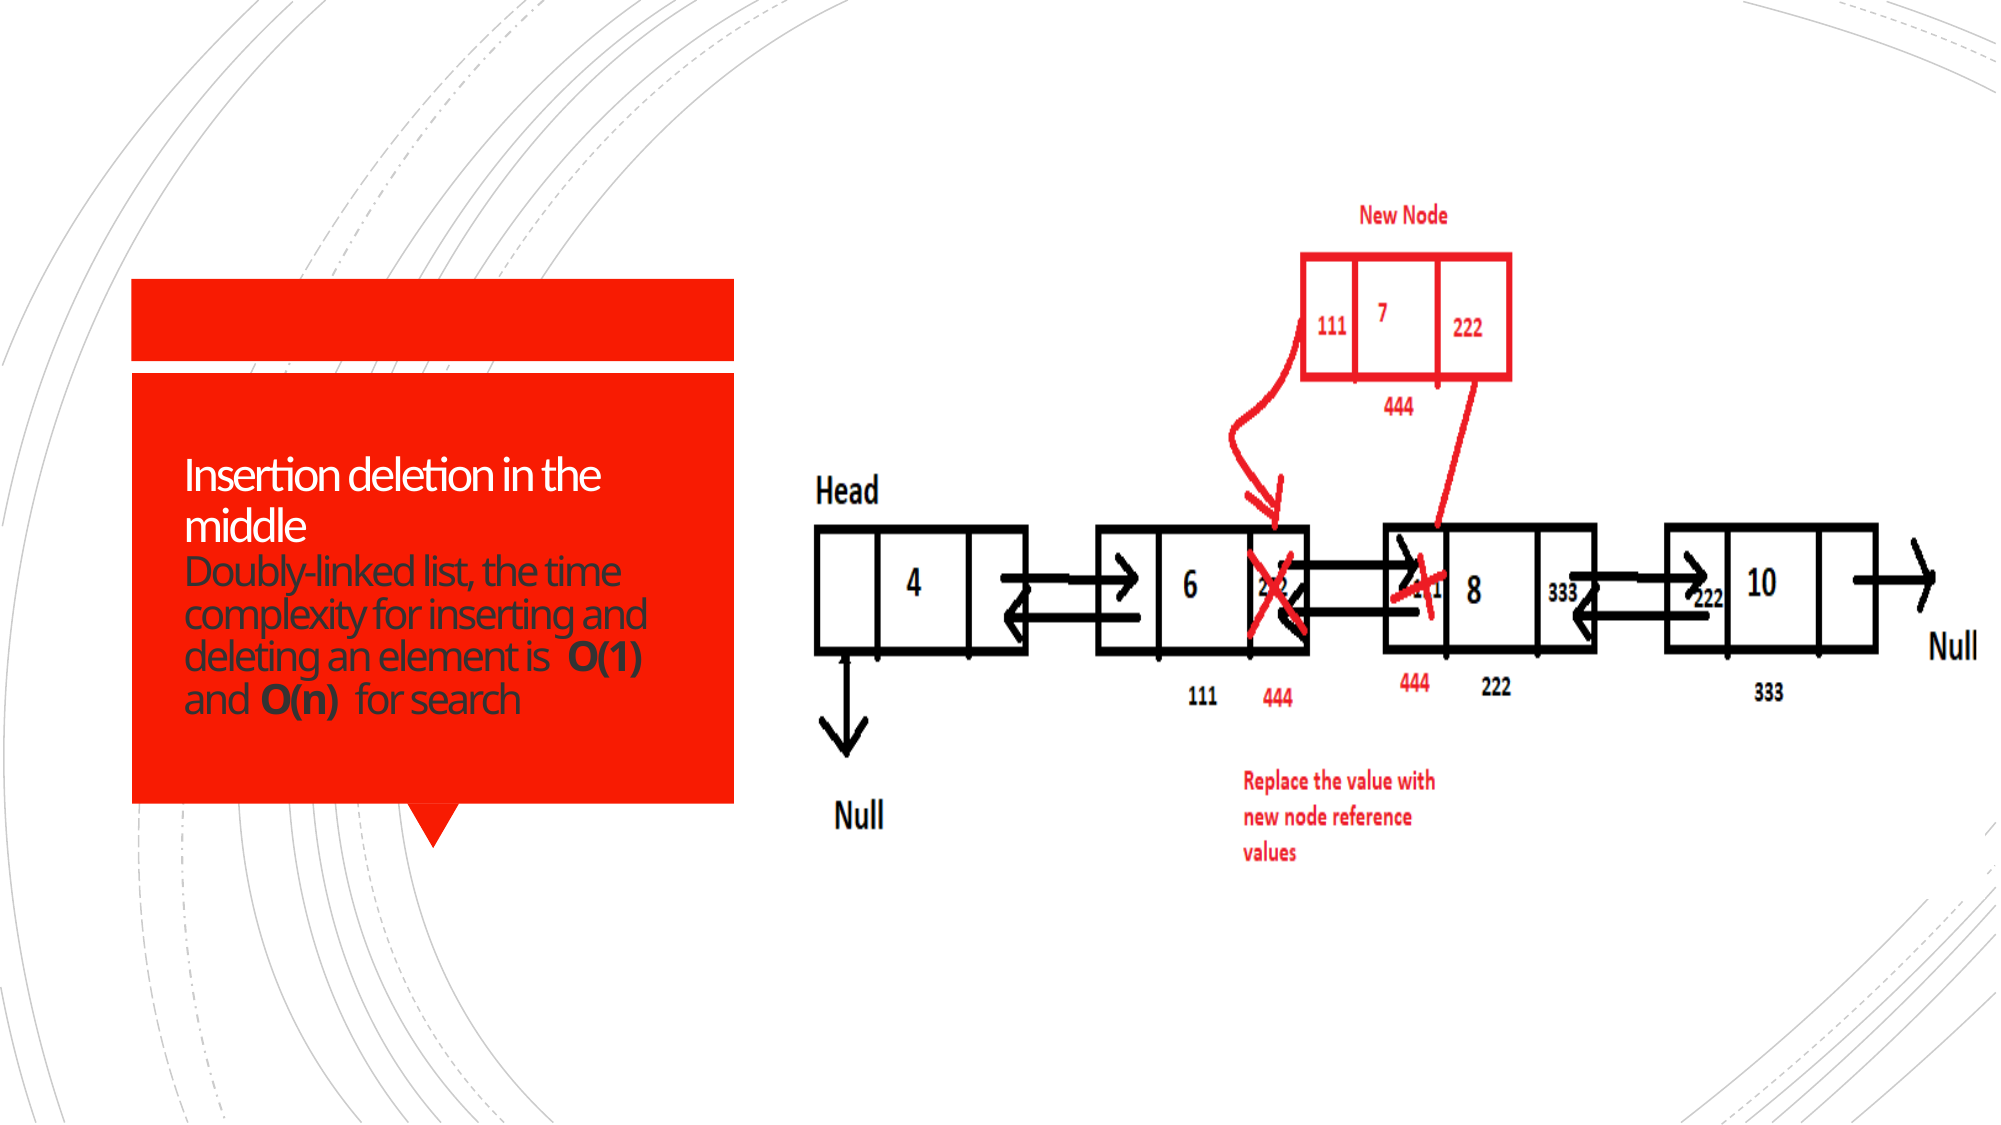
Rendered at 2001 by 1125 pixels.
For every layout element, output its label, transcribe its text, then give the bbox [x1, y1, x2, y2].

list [803, 153, 1986, 899]
title Insertion deletion in the middle Doubly-linked list, the time complexity for inserting and deleting an element is O(1) and O(n) for search [145, 385, 720, 789]
